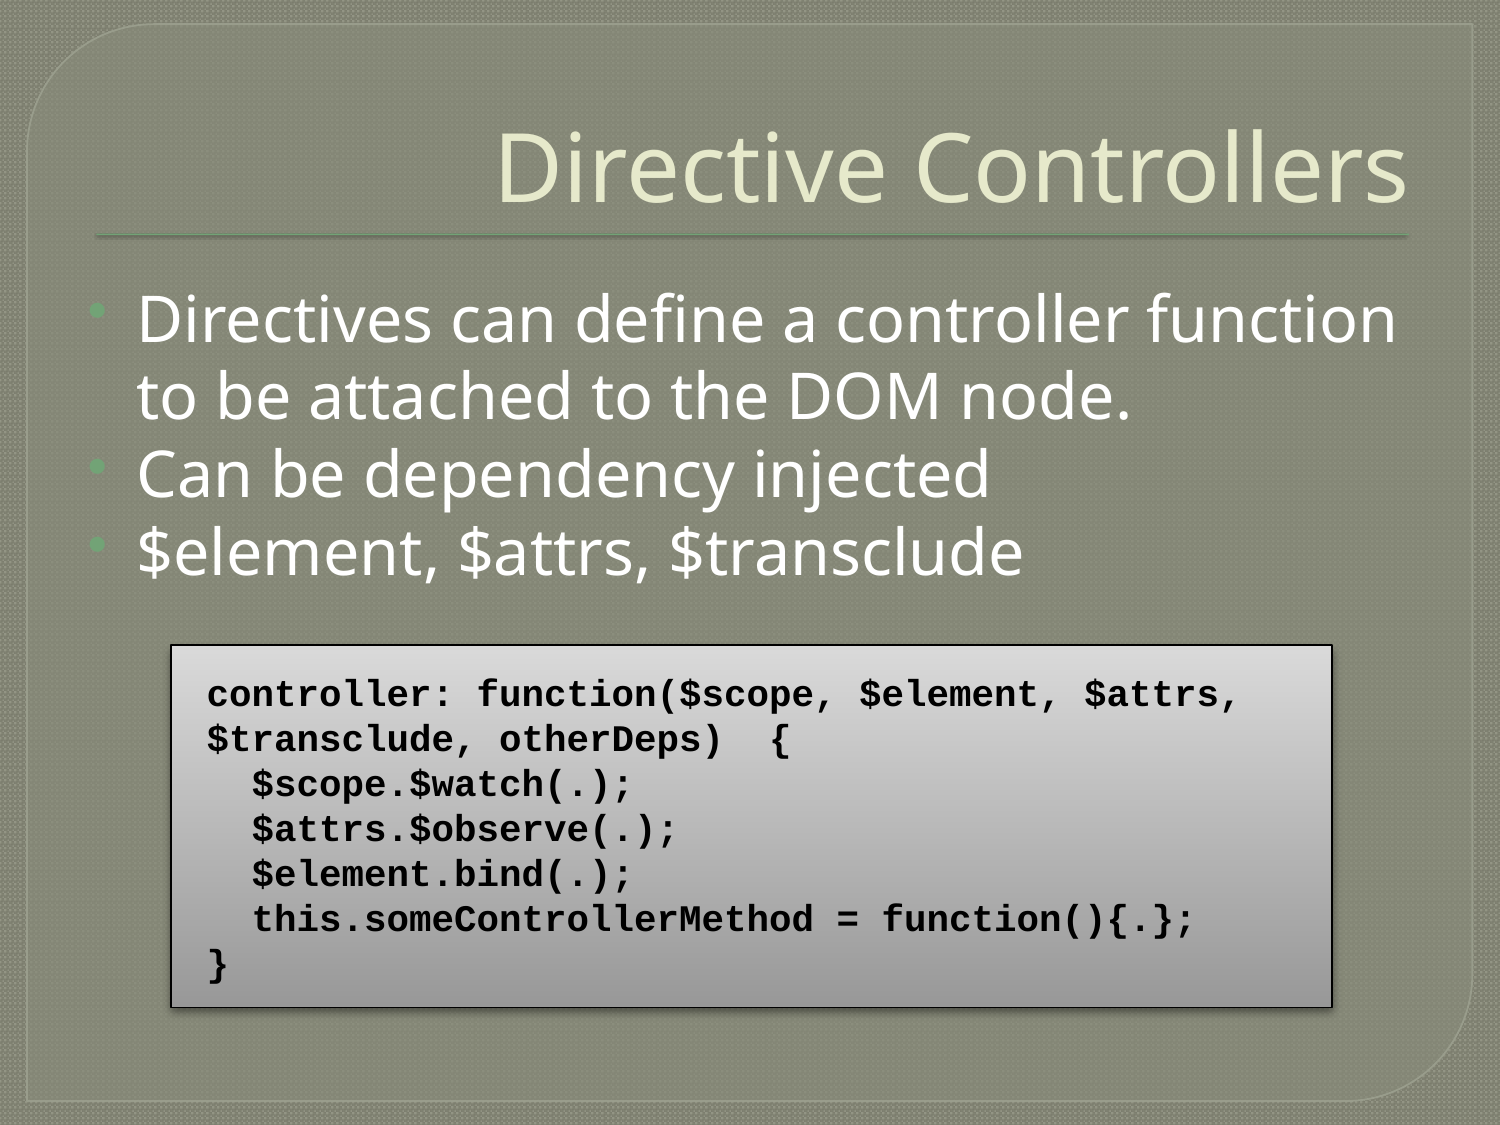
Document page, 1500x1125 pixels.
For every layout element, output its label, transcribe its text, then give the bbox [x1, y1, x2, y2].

title Directive Controllers [75, 41, 1425, 230]
text_box controller: function($scope, $element, $attrs, $transclude, otherDeps) { $scope.$watch(.); $attrs.$observe(.); $element.bind(.); this.someControllerMethod = function(){.}; } [170, 644, 1333, 1008]
list Directives can define a controller function to be attached to the DOM node. Can be dependency injected $element, $attrs, $transclude [75, 270, 1425, 669]
